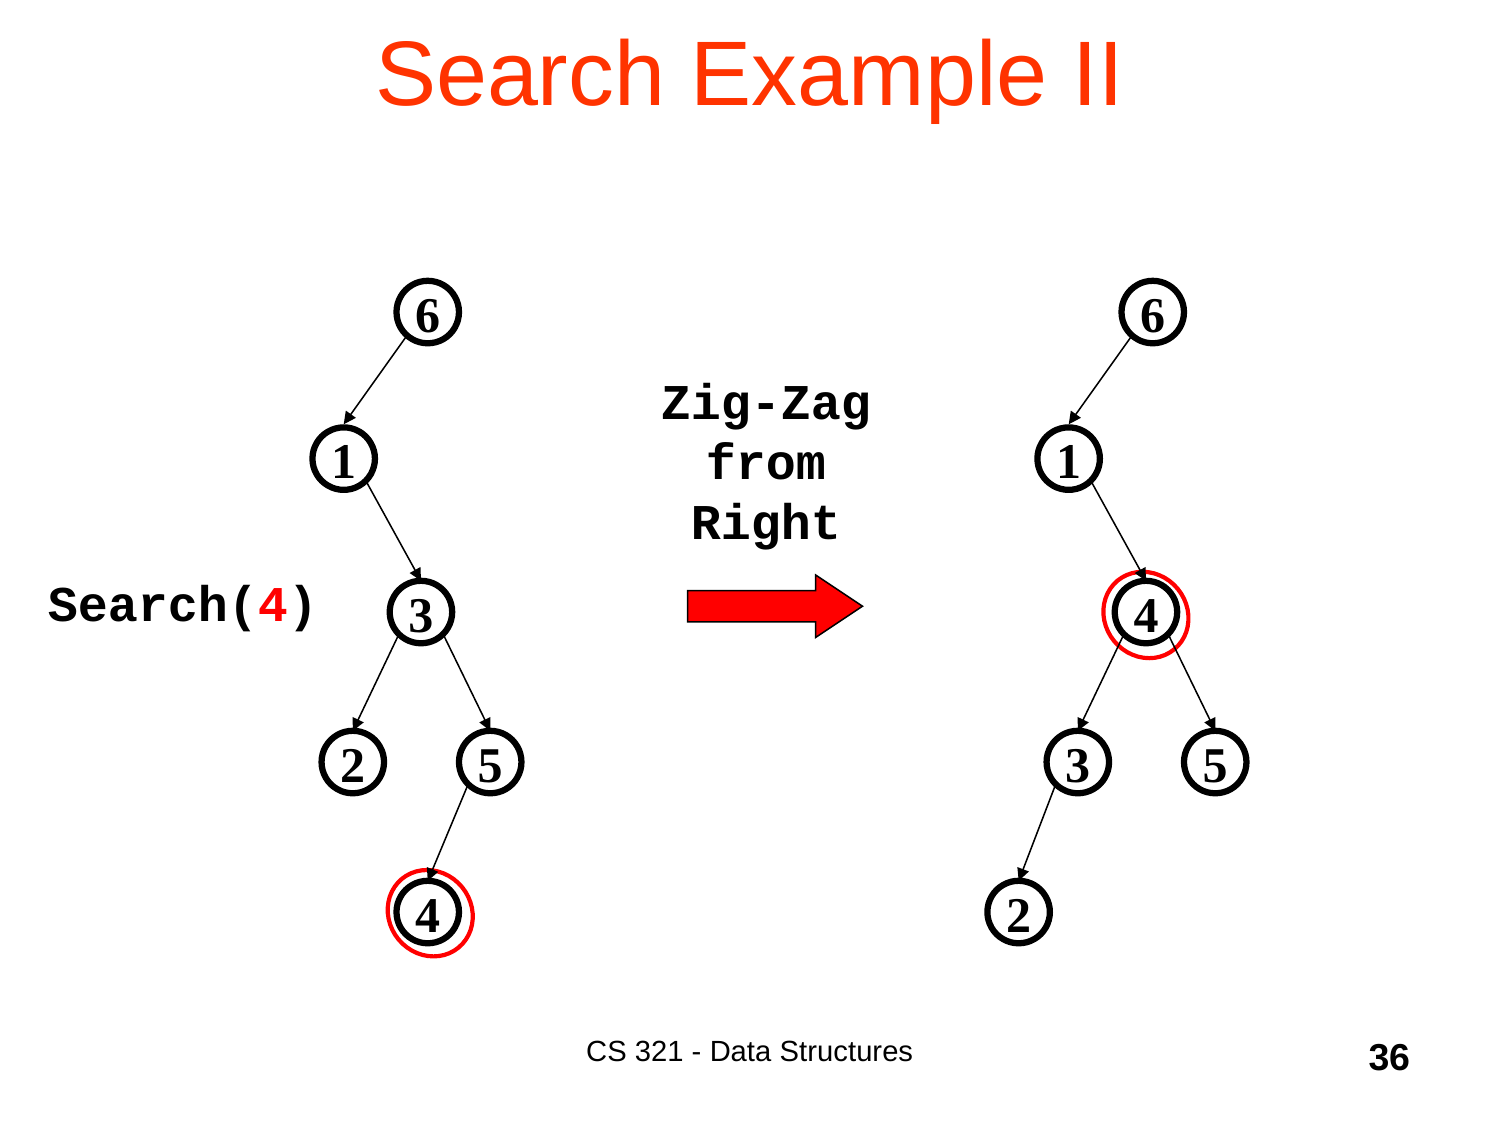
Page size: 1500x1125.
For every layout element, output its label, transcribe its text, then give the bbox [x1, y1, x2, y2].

text_box Search(4) [33, 564, 307, 640]
slide_number 36 [1112, 1024, 1426, 1101]
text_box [987, 280, 1247, 944]
text_box [687, 574, 863, 638]
title Search Example II [112, 0, 1388, 163]
text_box [412, 951, 454, 957]
footer CS 321 - Data Structures [462, 1024, 1038, 1101]
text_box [312, 280, 522, 944]
text_box Zig-Zag from Right [624, 362, 907, 557]
